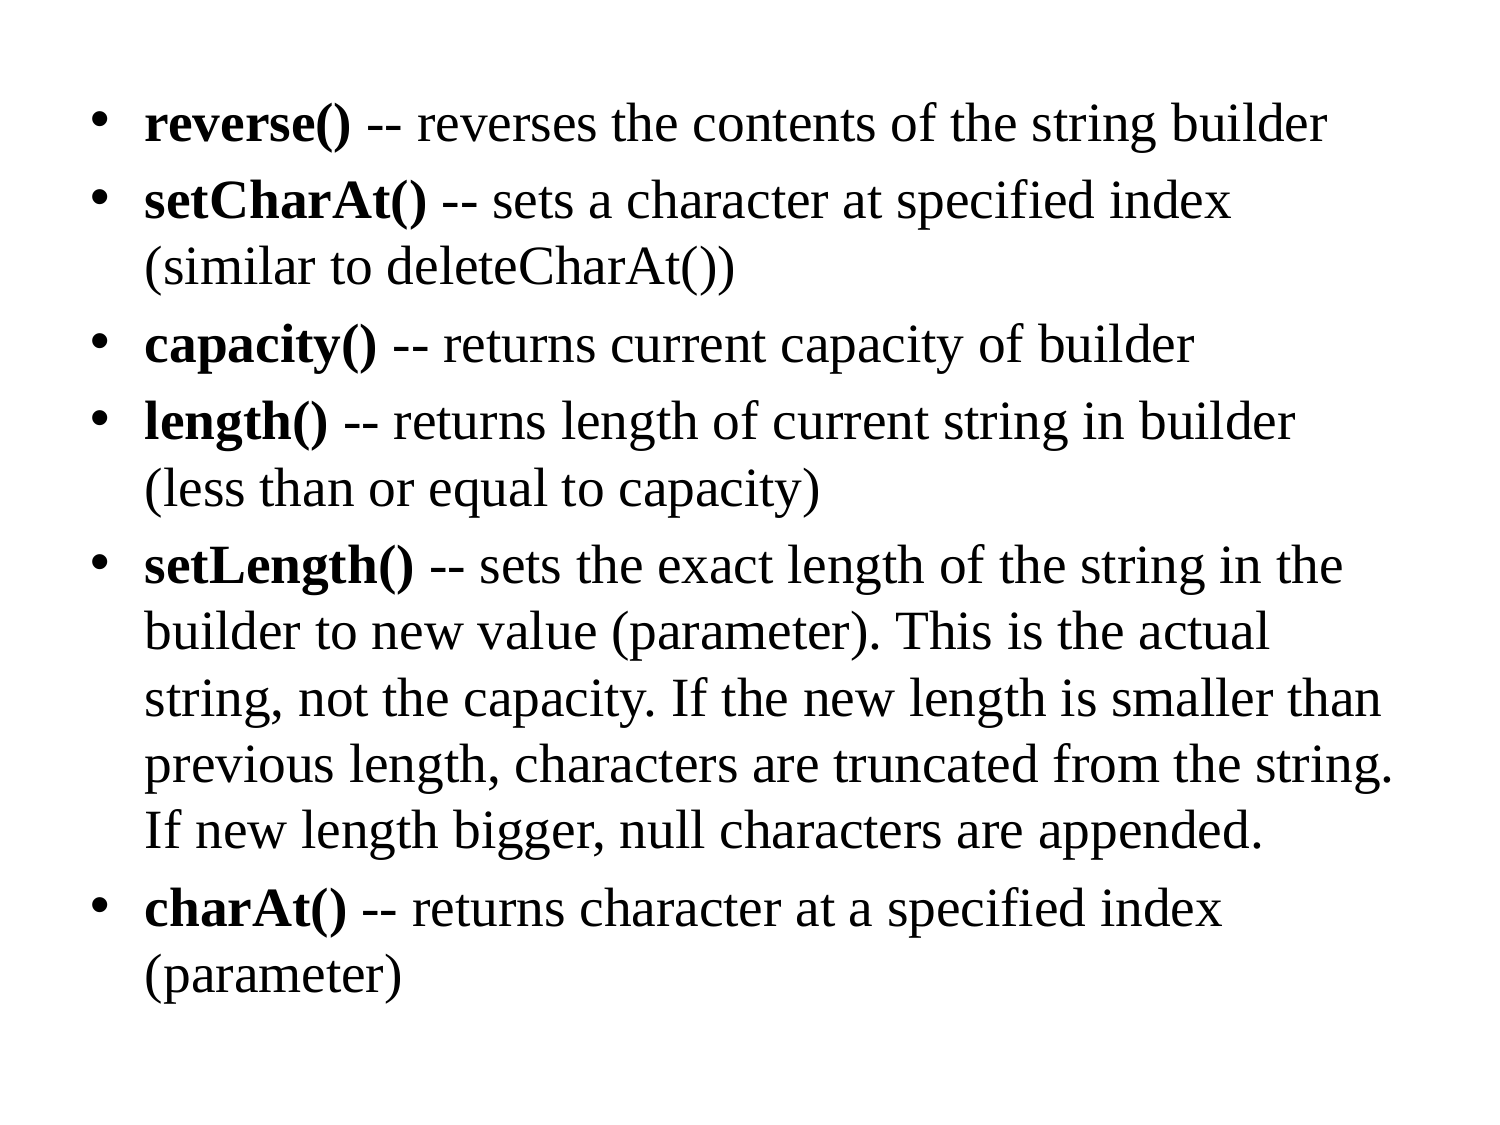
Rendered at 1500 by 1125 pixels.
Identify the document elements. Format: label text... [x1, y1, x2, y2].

list reverse() -- reverses the contents of the string builder setCharAt() -- sets a character at specified index (similar to deleteCharAt()) capacity() -- returns current capacity of builder length() -- returns length of current string in builder (less than or equal to capacity) setLength() -- sets the exact length of the string in the builder to new value (parameter). This is the actual string, not the capacity. If the new length is smaller than previous length, characters are truncated from the string. If new length bigger, null characters are appended. charAt() -- returns character at a specified index (parameter) [75, 78, 1425, 1041]
